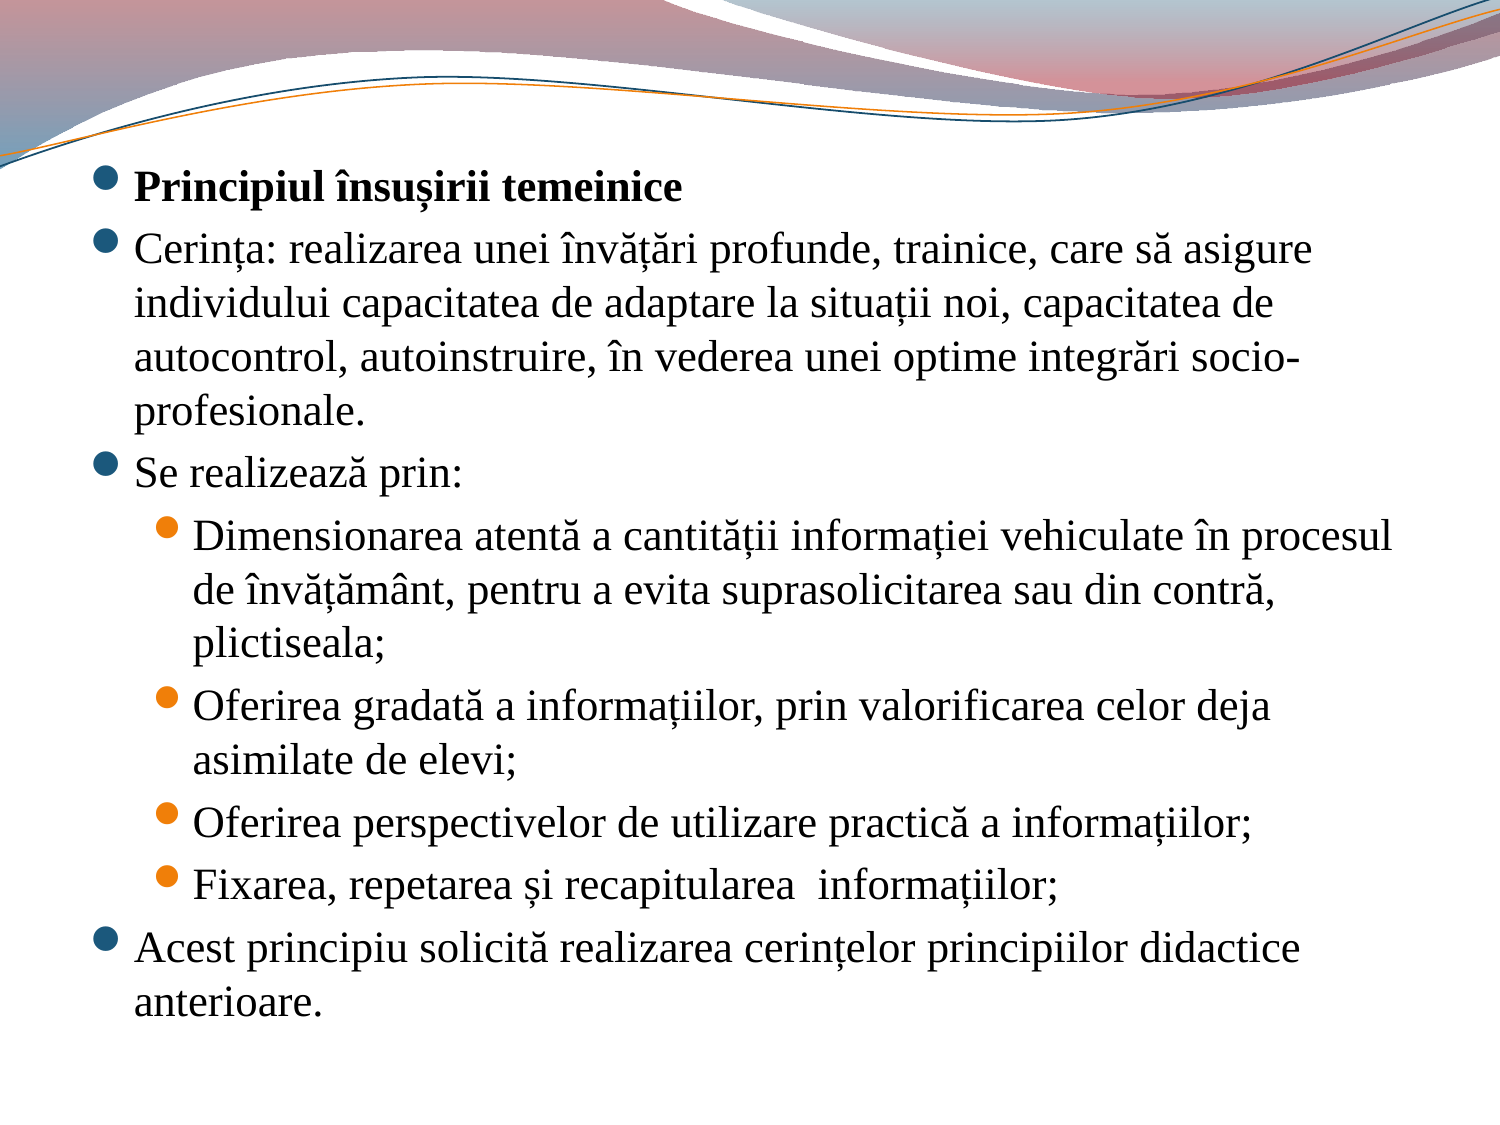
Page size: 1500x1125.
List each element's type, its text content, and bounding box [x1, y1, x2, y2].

list Principiul însușirii temeinice Cerința: realizarea unei învățări profunde, trainice, care să asigure individului capacitatea de adaptare la situații noi, capacitatea de autocontrol, autoinstruire, în vederea unei optime integrări socio-profesionale. Se realizează prin: Dimensionarea atentă a cantității informației vehiculate în procesul de învățământ, pentru a evita suprasolicitarea sau din contră, plictiseala; Oferirea gradată a informațiilor, prin valorificarea celor deja asimilate de elevi; Oferirea perspectivelor de utilizare practică a informațiilor; Fixarea, repetarea și recapitularea informațiilor; Acest principiu solicită realizarea cerințelor principiilor didactice anterioare. [75, 149, 1425, 1038]
